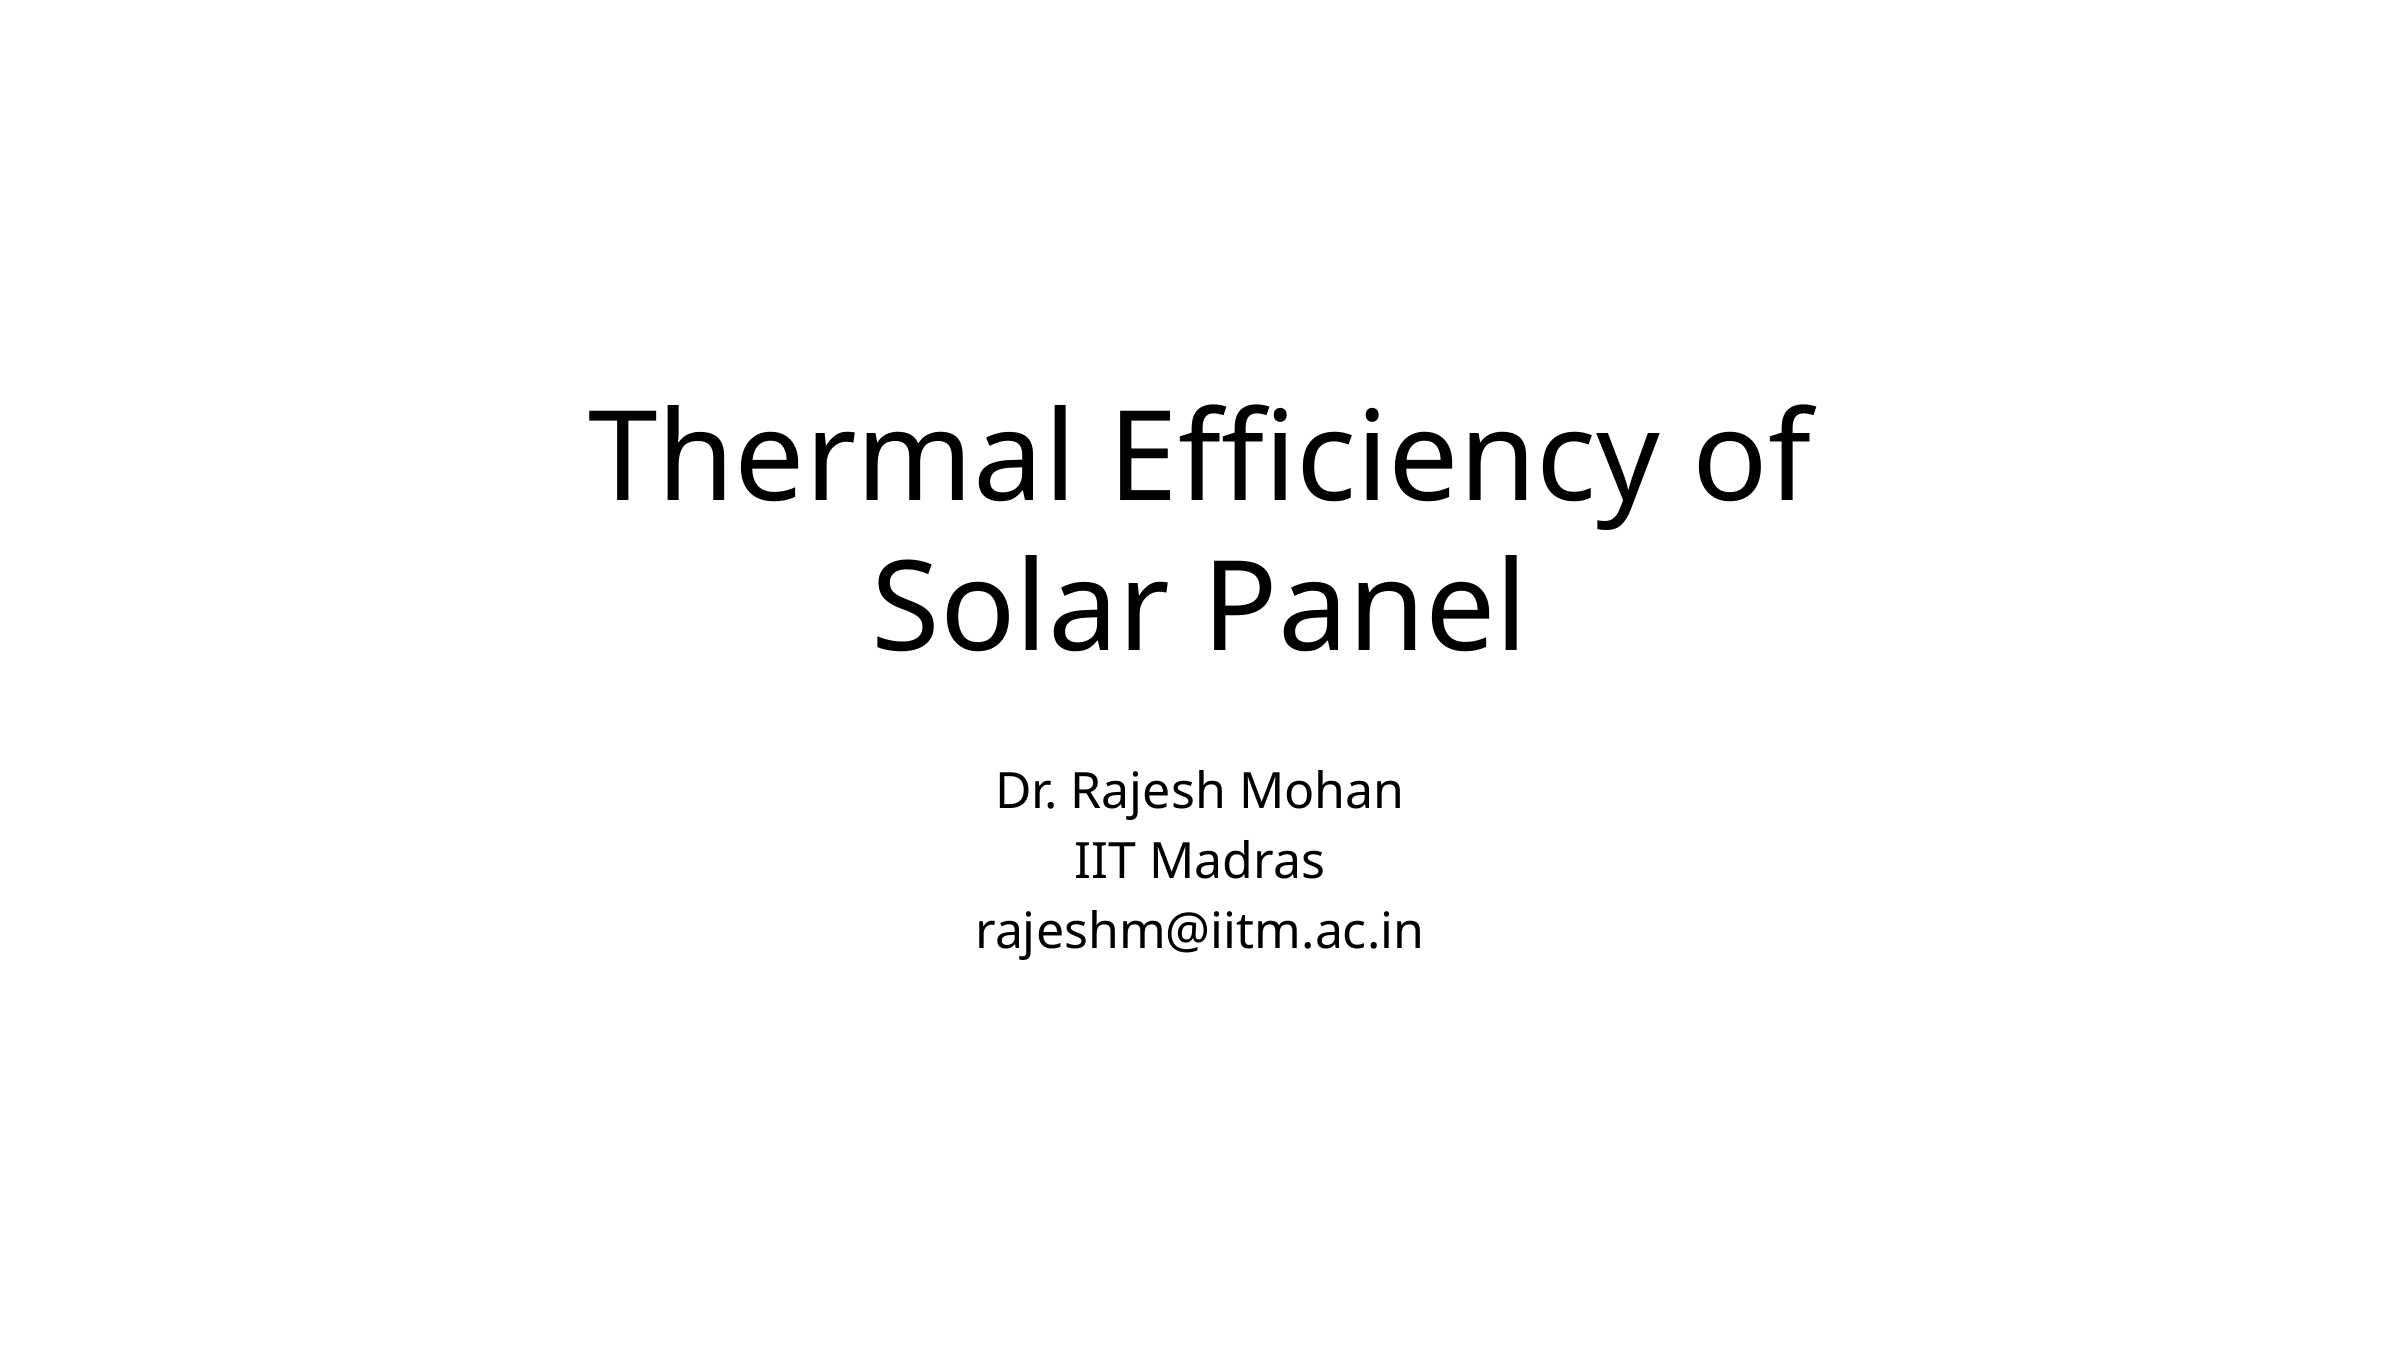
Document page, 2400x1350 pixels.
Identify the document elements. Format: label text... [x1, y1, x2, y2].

title Thermal Efficiency of Solar Panel [450, 329, 1950, 721]
subtitle Dr. Rajesh Mohan IIT Madras rajeshm@iitm.ac.in [450, 750, 1950, 1023]
